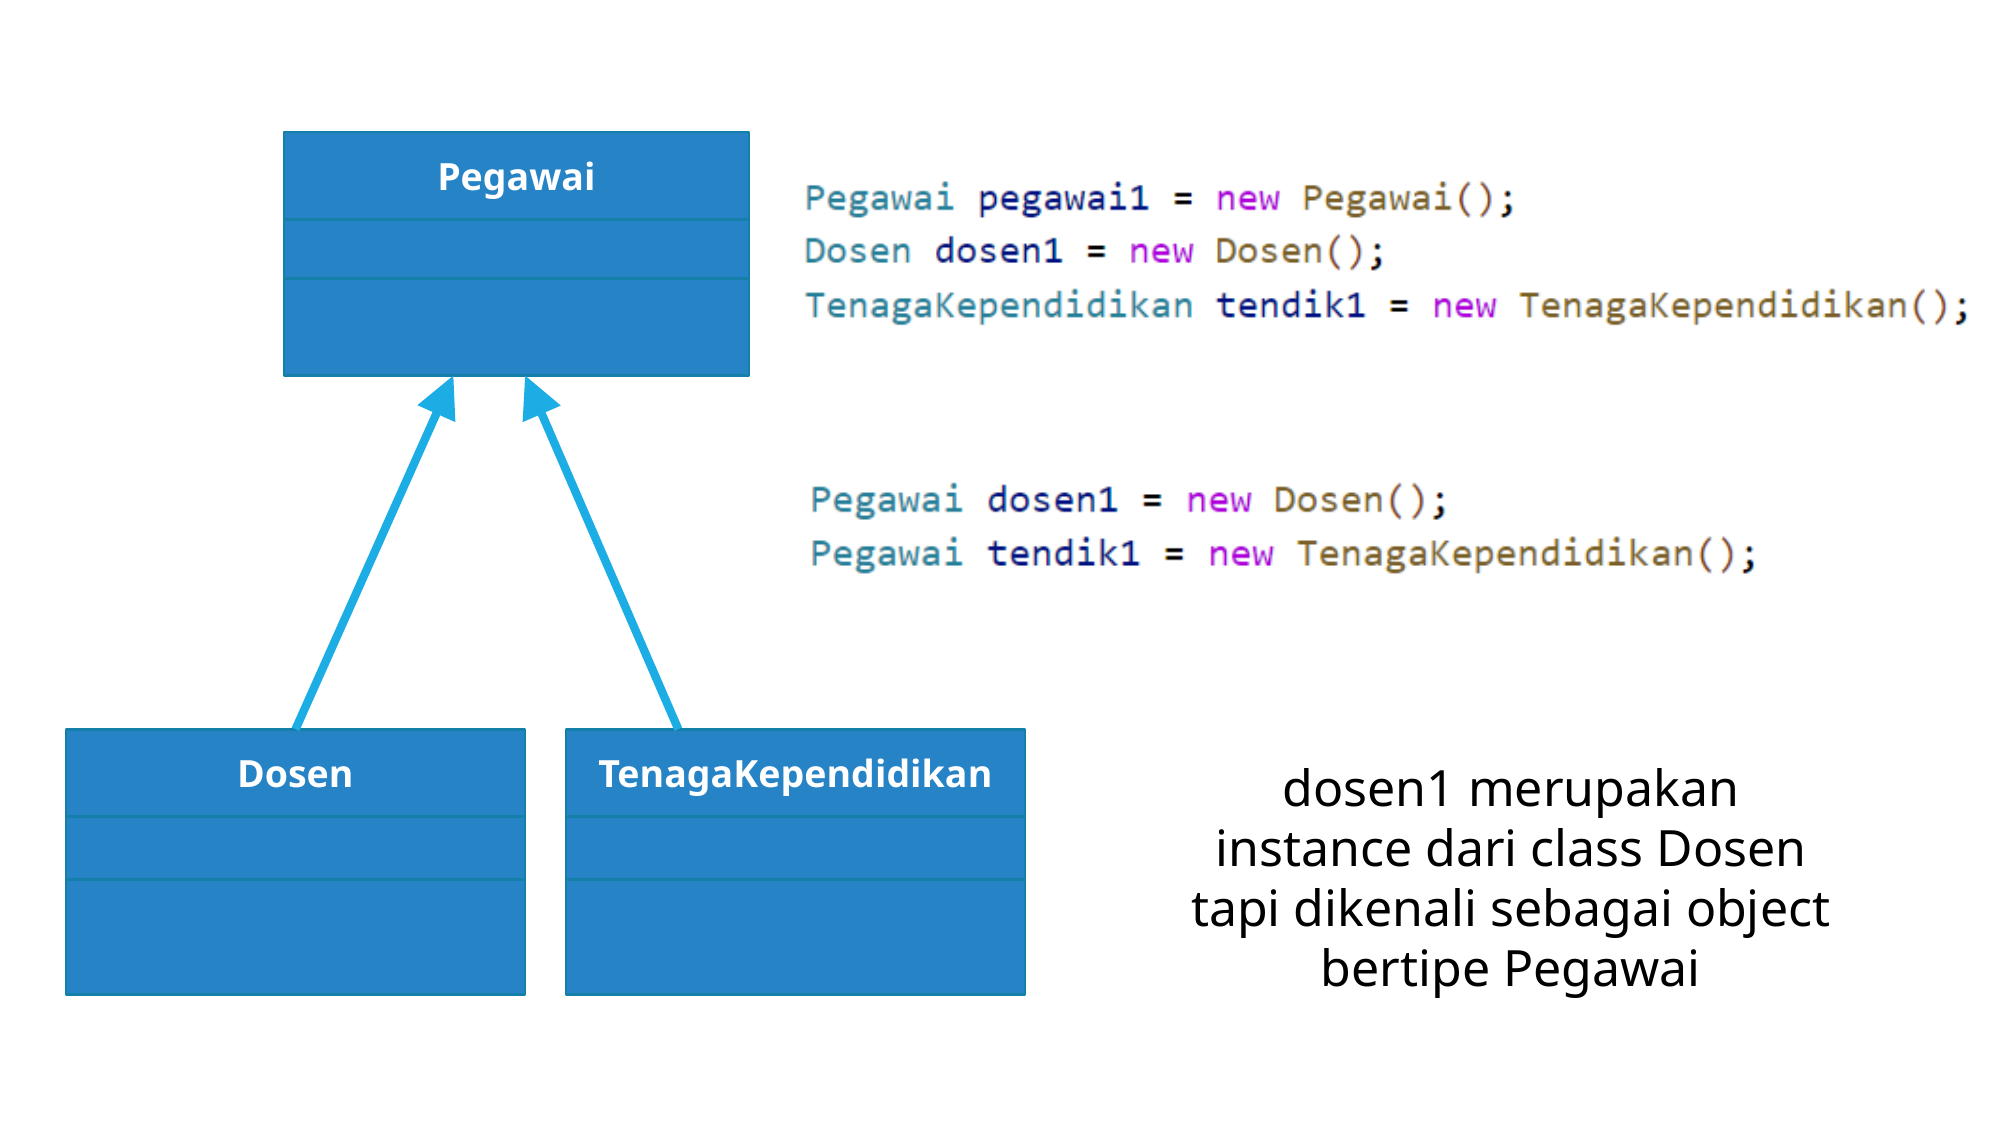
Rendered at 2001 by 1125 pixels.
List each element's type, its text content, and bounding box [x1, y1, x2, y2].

text_box Dosen [65, 728, 526, 818]
text_box [65, 878, 526, 996]
text_box TenagaKependidikan [565, 728, 1026, 818]
picture [771, 447, 1790, 615]
text_box [283, 221, 750, 277]
text_box [565, 878, 1026, 996]
text_box [565, 818, 1026, 878]
picture [769, 150, 2000, 362]
text_box Pegawai [283, 131, 750, 221]
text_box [295, 375, 454, 730]
text_box [283, 277, 750, 377]
text_box dosen1 merupakan instance dari class Dosen tapi dikenali sebagai object bertipe Pegawai [1176, 749, 1846, 1005]
text_box [65, 818, 526, 878]
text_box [524, 375, 679, 730]
